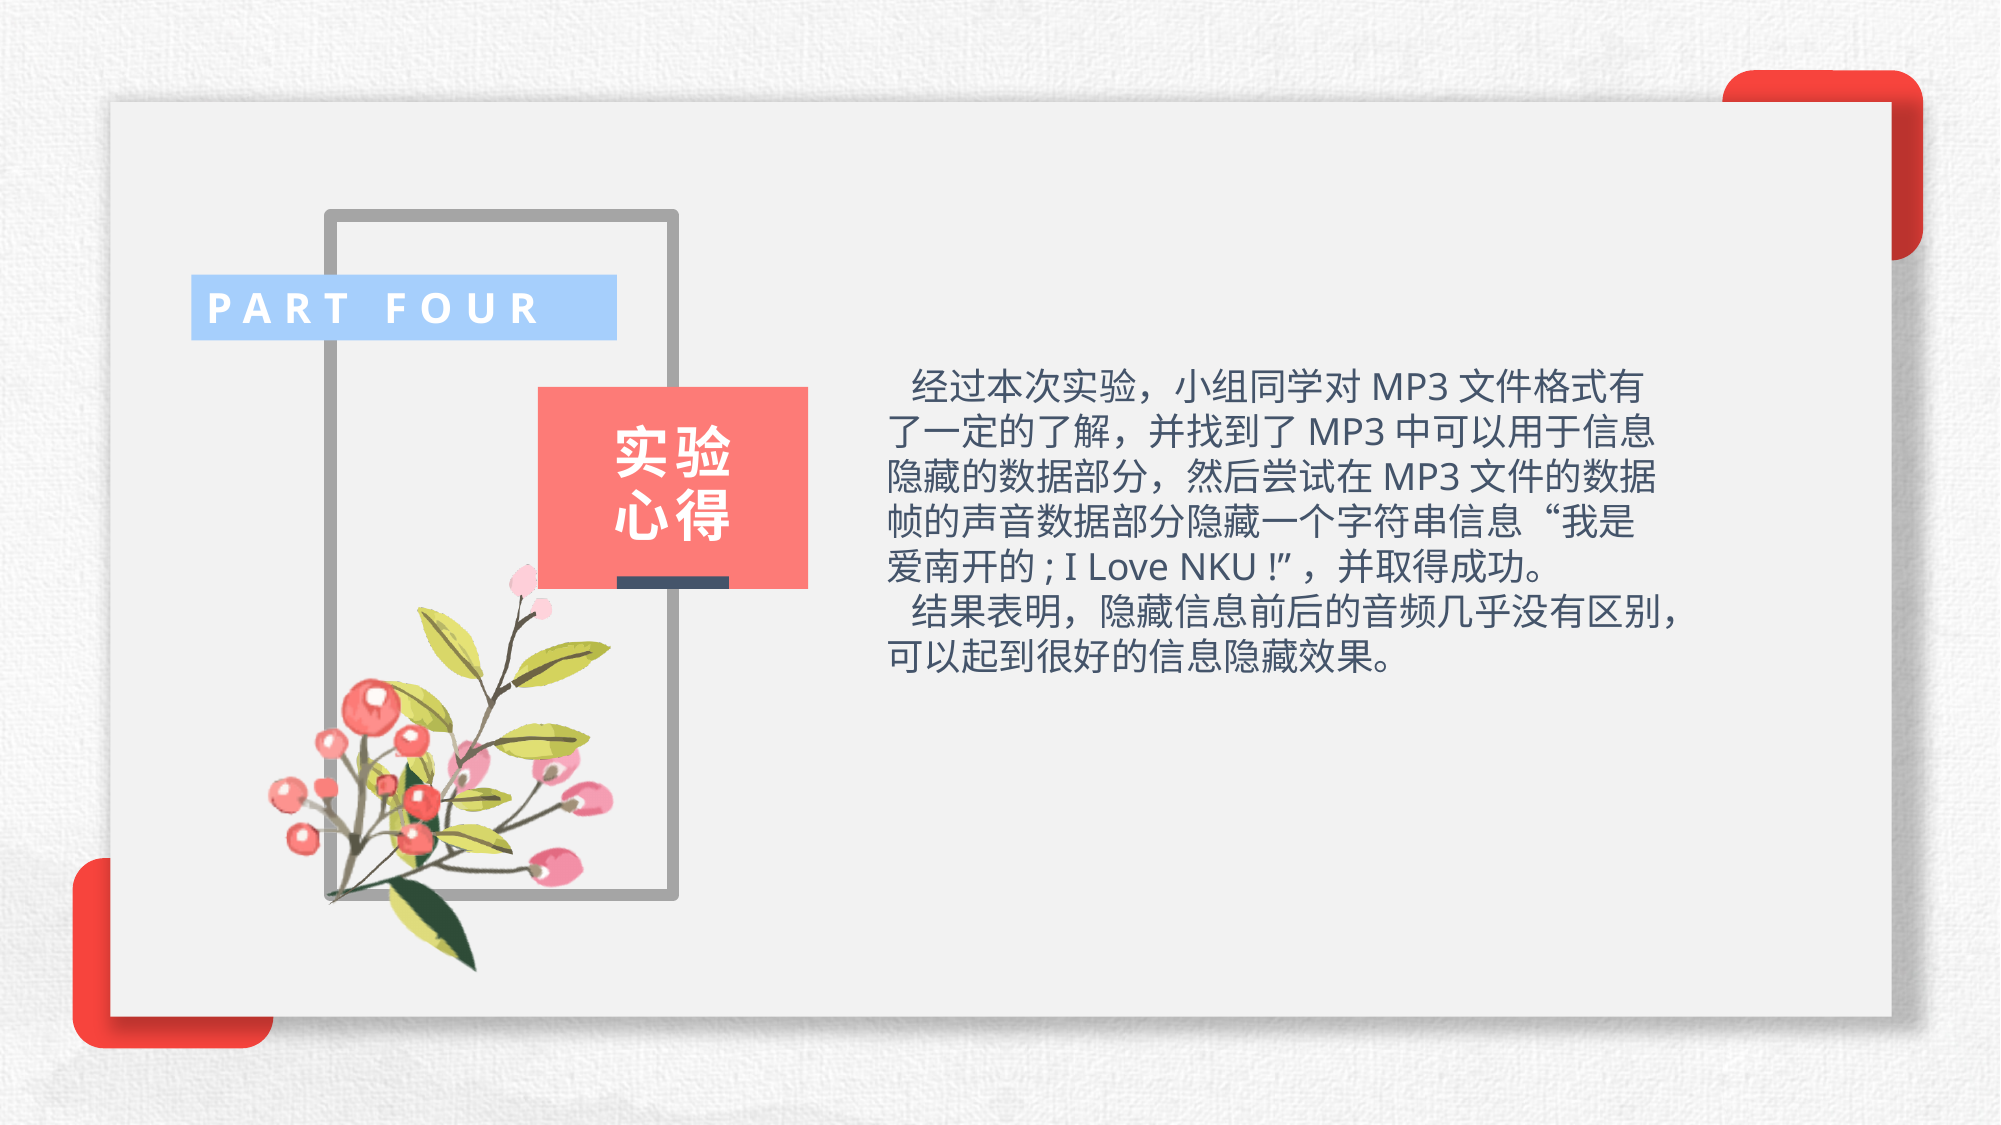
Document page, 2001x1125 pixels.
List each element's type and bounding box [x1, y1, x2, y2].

picture [0, 0, 2000, 1125]
text_box [72, 70, 1924, 1049]
